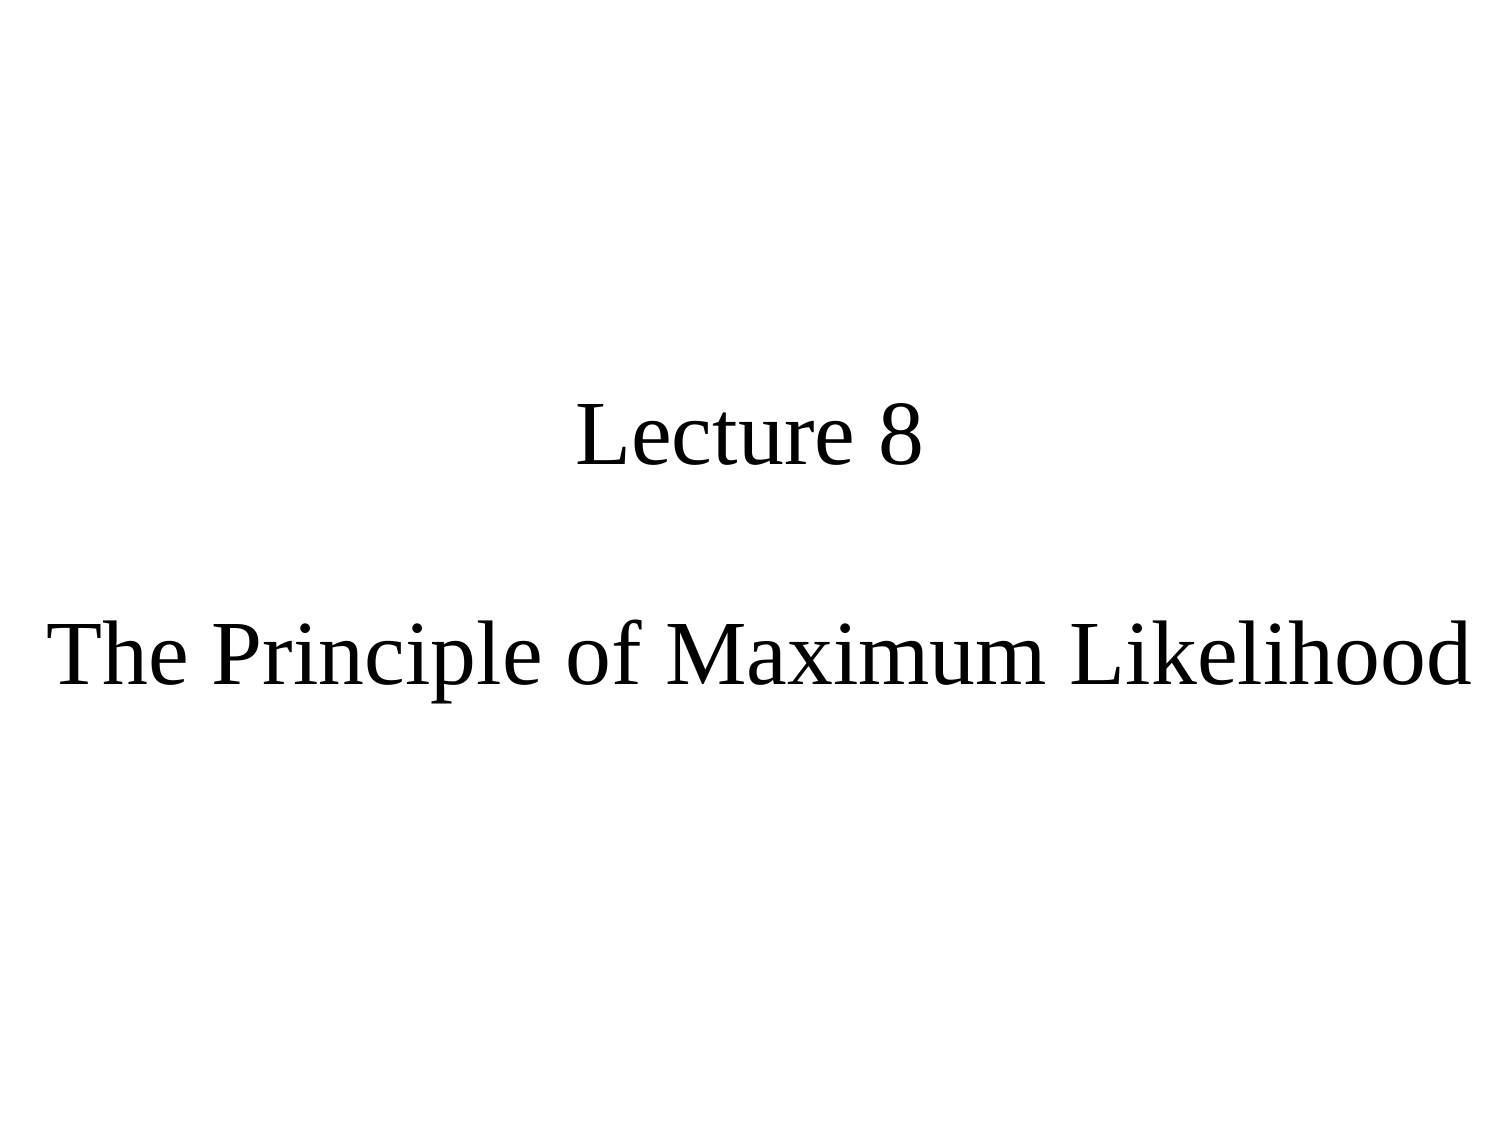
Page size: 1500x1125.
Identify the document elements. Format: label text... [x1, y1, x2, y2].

title Lecture 8 The Principle of Maximum Likelihood [0, 187, 1500, 888]
